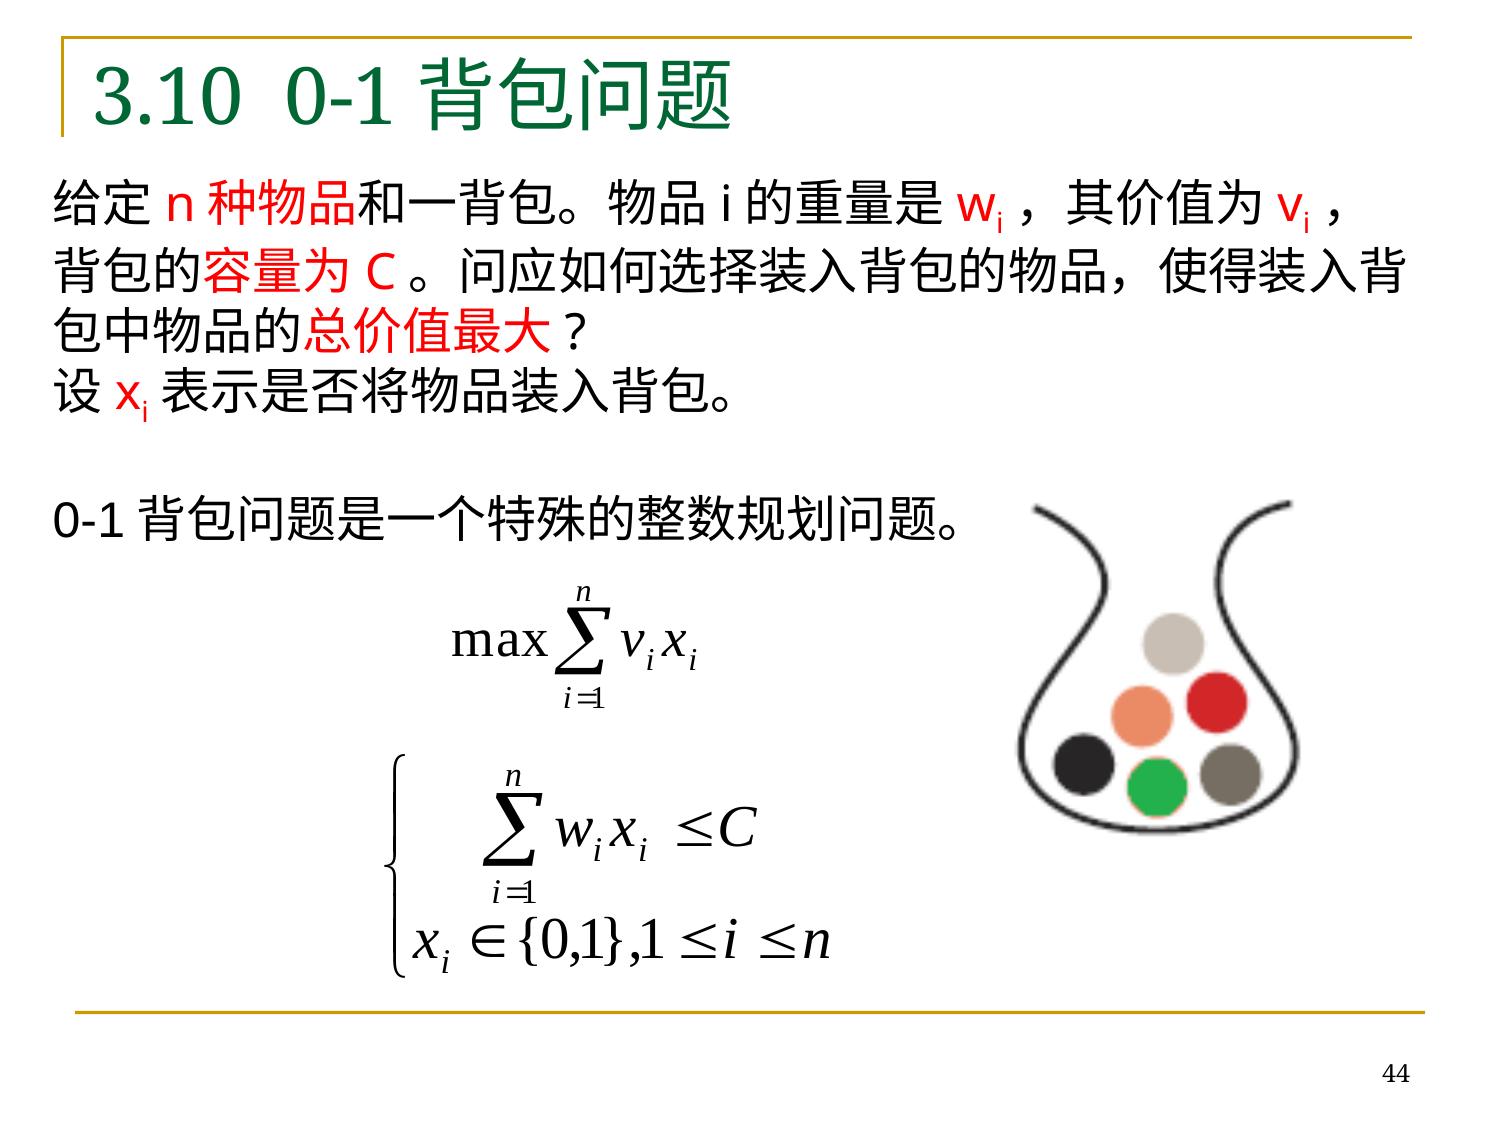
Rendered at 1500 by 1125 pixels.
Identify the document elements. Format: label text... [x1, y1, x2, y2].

picture [983, 495, 1335, 860]
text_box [371, 742, 845, 991]
text_box 给定n种物品和一背包。物品i的重量是wi，其价值为vi，背包的容量为C。问应如何选择装入背包的物品，使得装入背包中物品的总价值最大? 设xi表示是否将物品装入背包。 0-1背包问题是一个特殊的整数规划问题。 [37, 163, 1436, 556]
text_box 3.10 0-1背包问题 [76, 17, 1282, 148]
slide_number 44 [1074, 1023, 1426, 1100]
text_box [442, 565, 715, 721]
